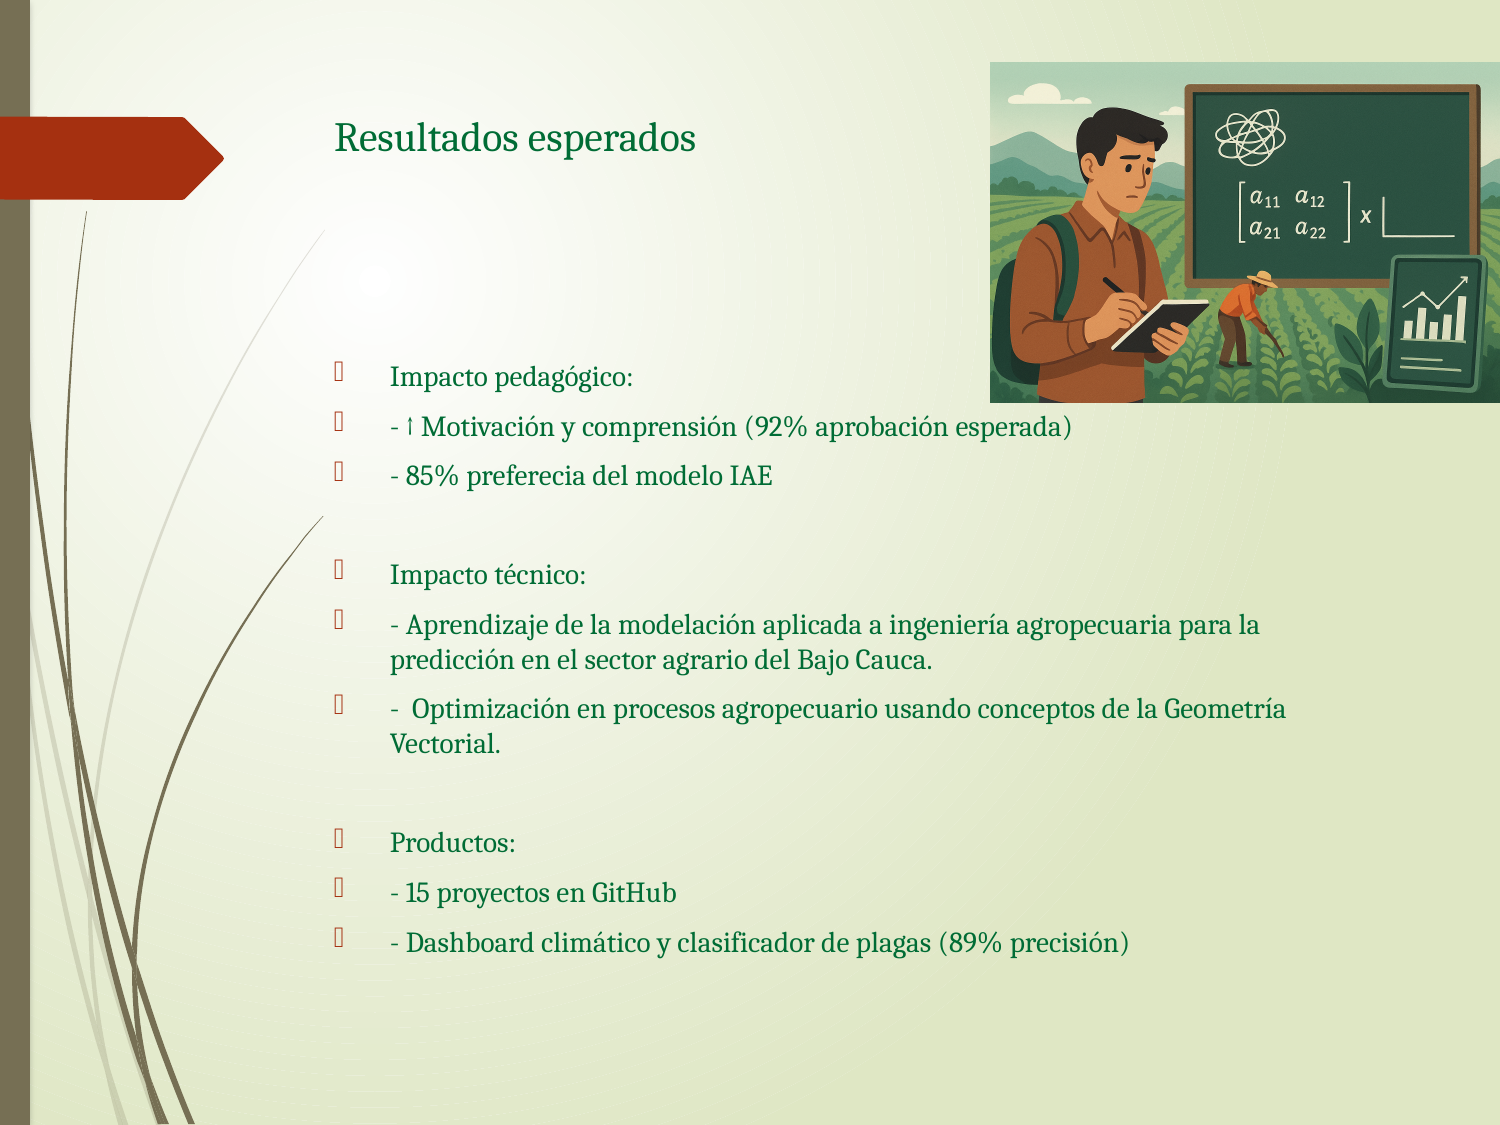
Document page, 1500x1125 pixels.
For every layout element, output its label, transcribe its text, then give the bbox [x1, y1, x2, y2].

title Resultados esperados [319, 102, 984, 313]
list Impacto pedagógico: - ↑ Motivación y comprensión (92% aprobación esperada) - 85% preferecia del modelo IAE Impacto técnico: - Aprendizaje de la modelación aplicada a ingeniería agropecuaria para la predicción en el sector agrario del Bajo Cauca. - Optimización en procesos agropecuario usando conceptos de la Geometría Vectorial. Productos: - 15 proyectos en GitHub - Dashboard climático y clasificador de plagas (89% precisión) [318, 350, 1400, 970]
picture [989, 62, 1500, 403]
